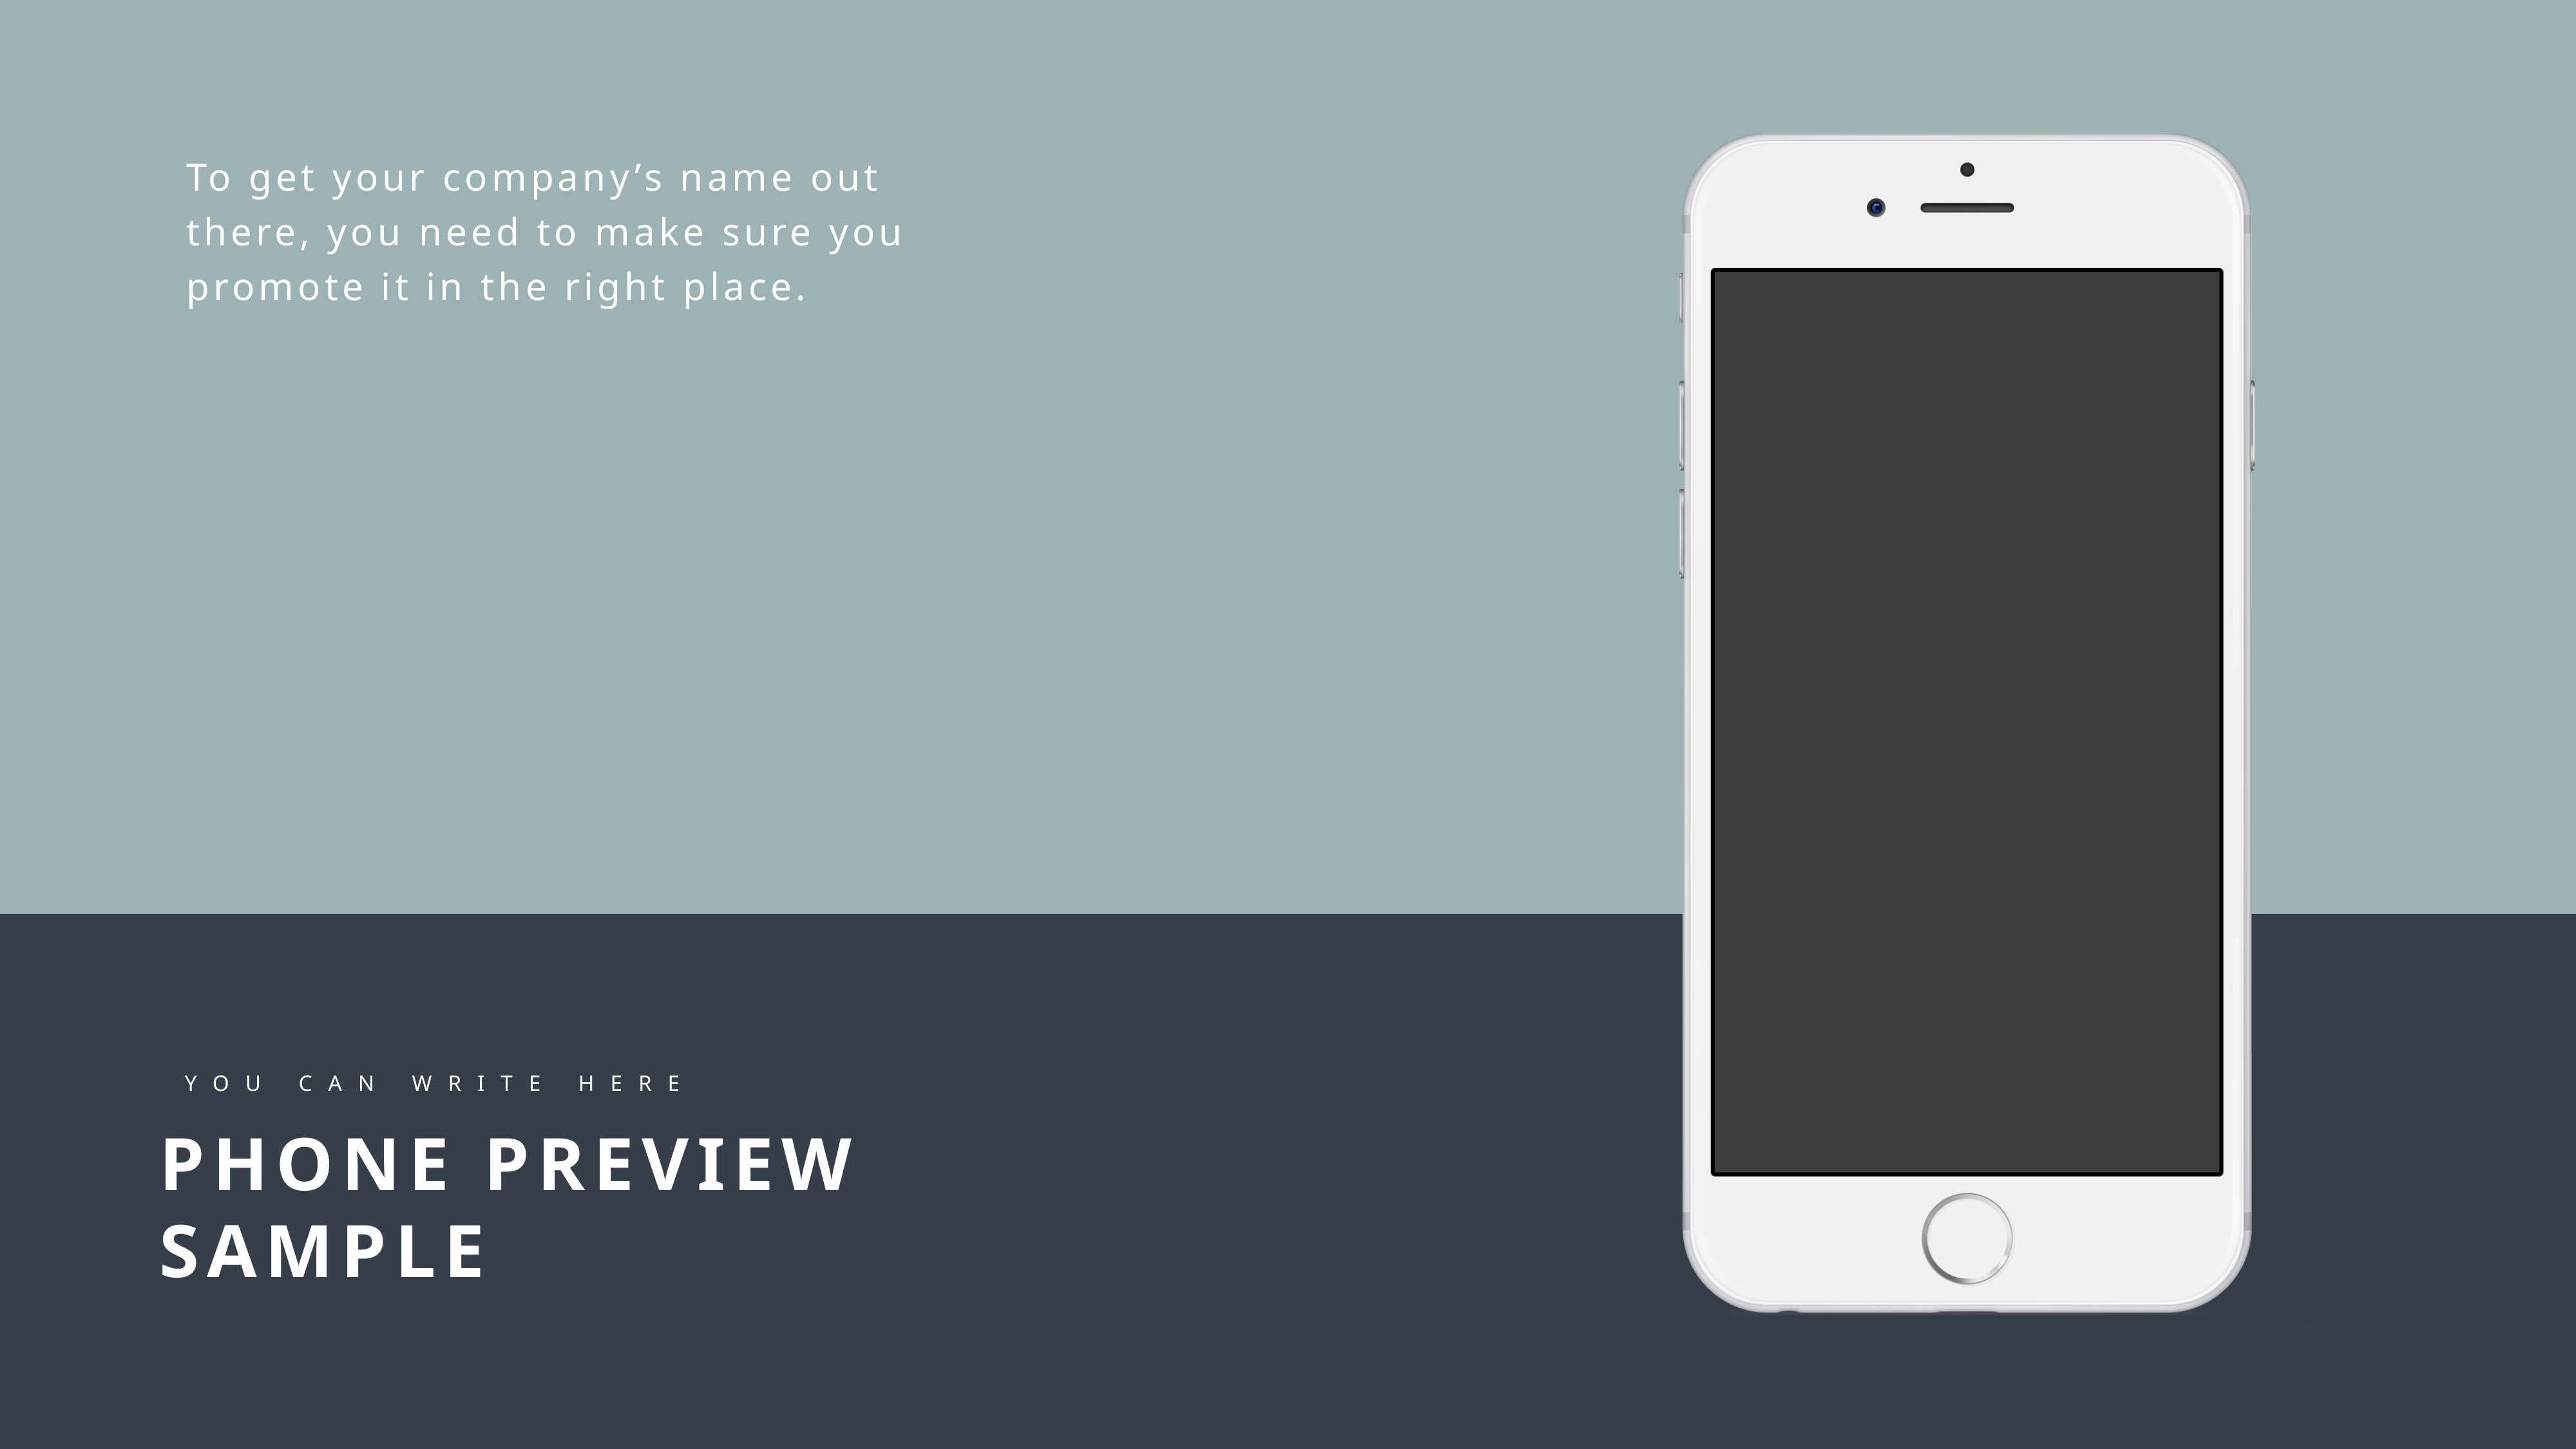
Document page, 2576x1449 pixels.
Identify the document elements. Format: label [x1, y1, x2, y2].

picture [0, 0, 2576, 1390]
text_box [149, 1065, 998, 1299]
